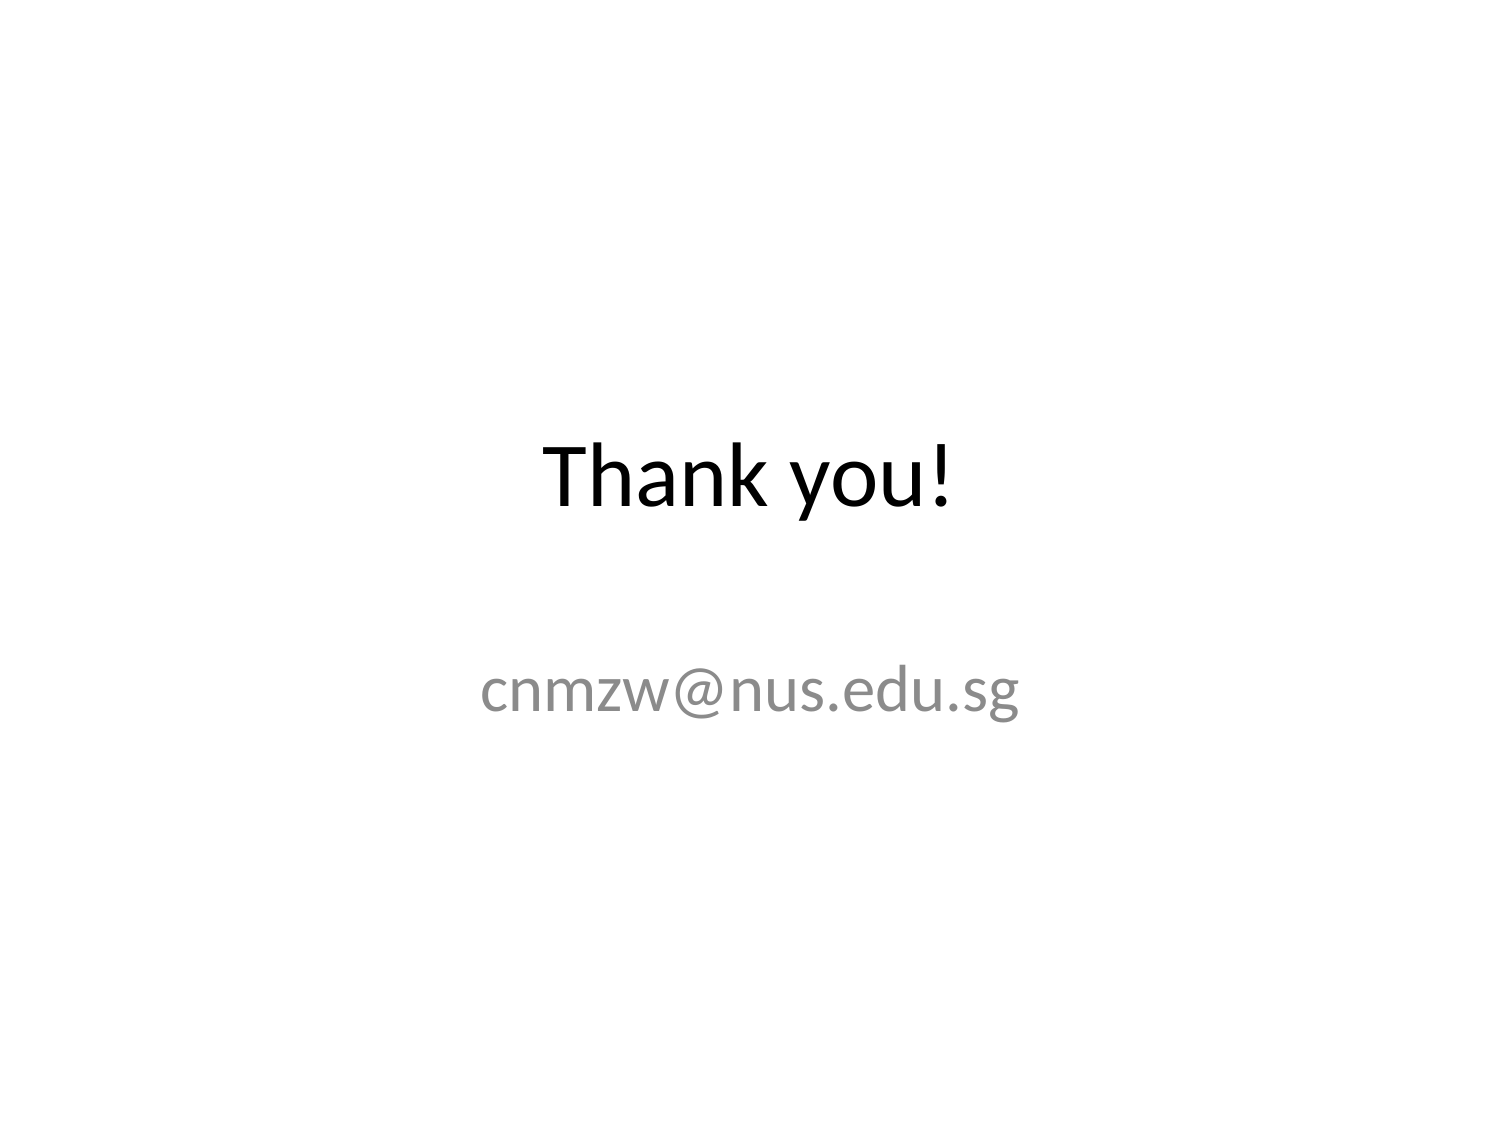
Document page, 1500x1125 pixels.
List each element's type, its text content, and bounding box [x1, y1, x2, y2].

subtitle cnmzw@nus.edu.sg [225, 637, 1275, 925]
title Thank you! [112, 349, 1388, 591]
